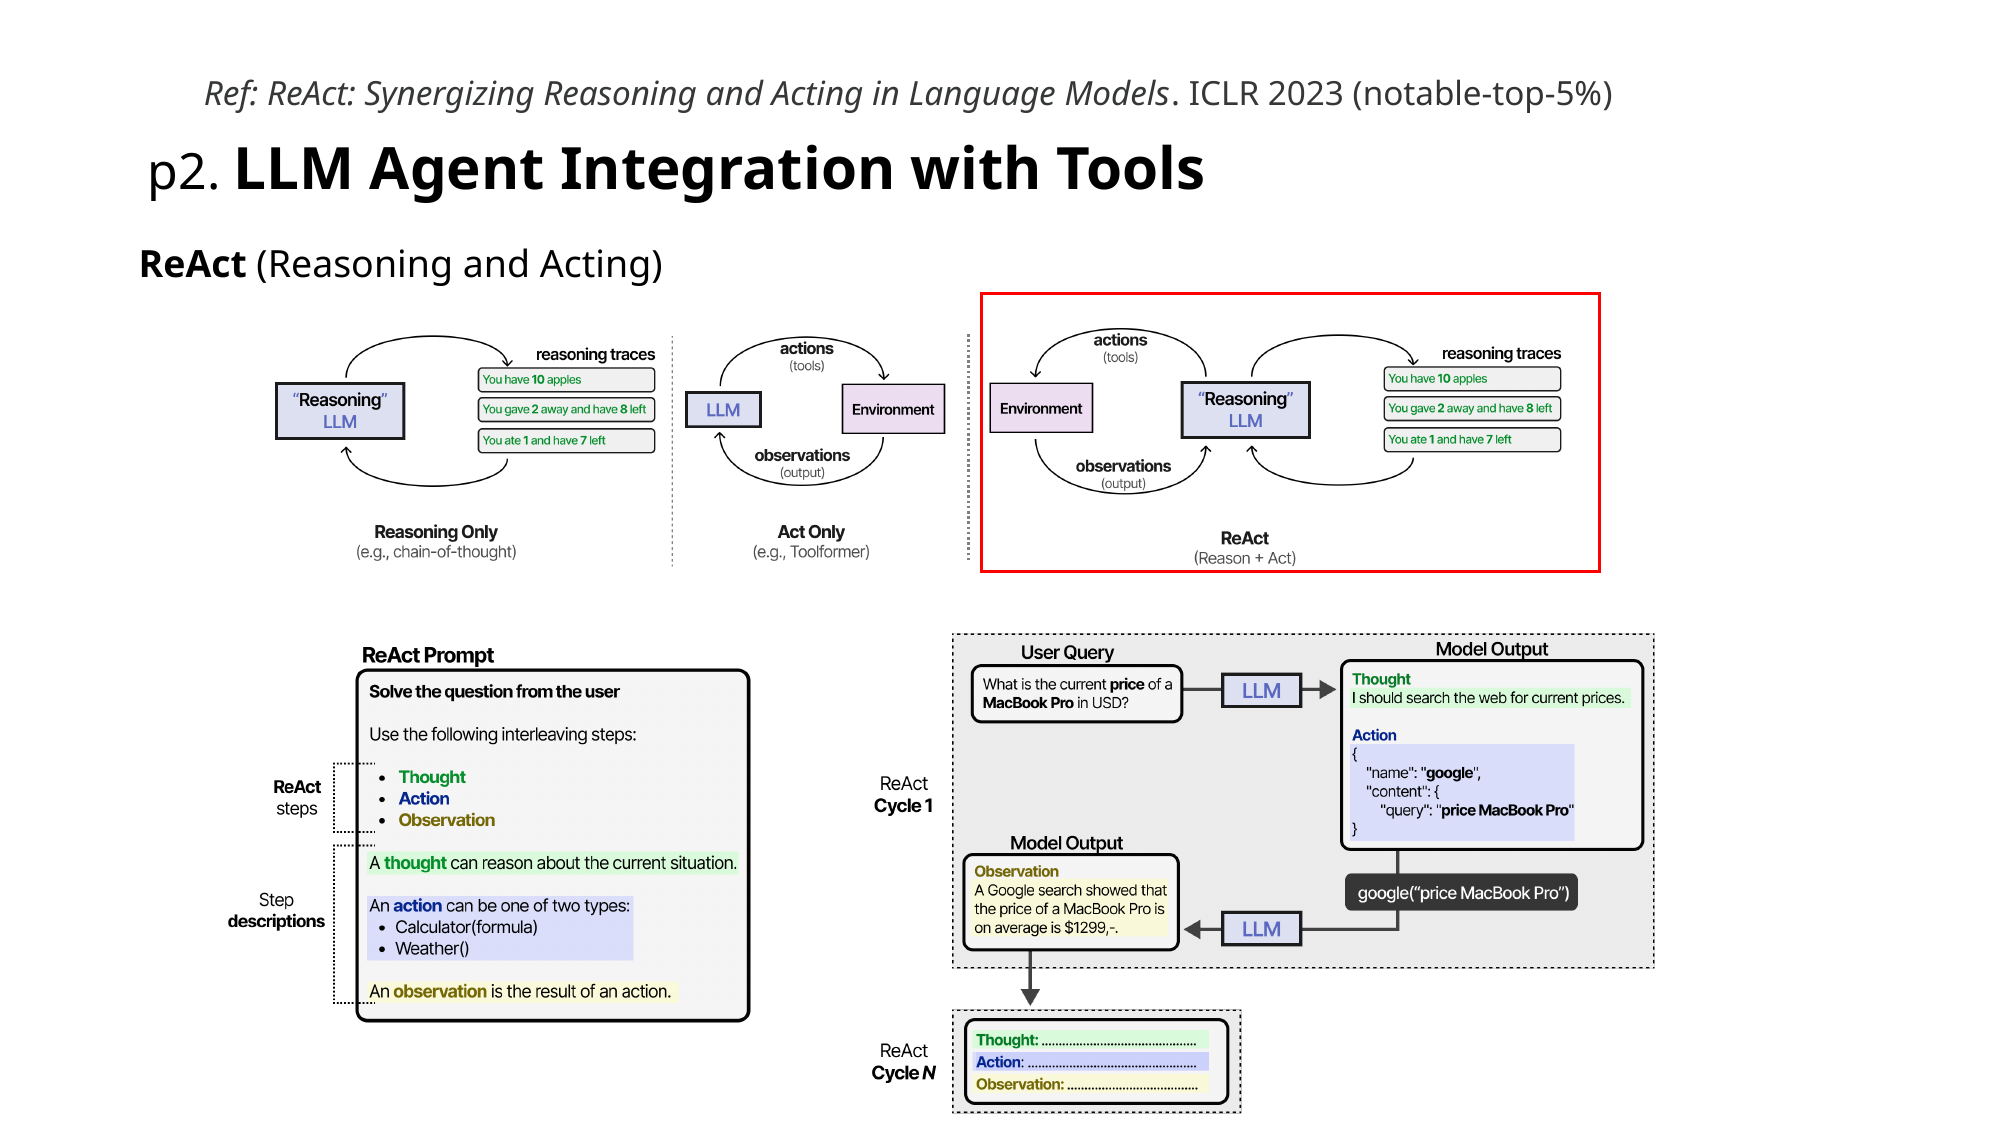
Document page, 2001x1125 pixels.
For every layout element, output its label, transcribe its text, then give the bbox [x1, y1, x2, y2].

picture [268, 326, 1619, 572]
text_box [980, 292, 1601, 326]
title p2. LLM Agent Integration with Tools [132, 89, 1900, 209]
text_box Ref: ReAct: Synergizing Reasoning and Acting in Language Models. ICLR 2023 (notable-top-5%) [189, 64, 1628, 120]
picture [177, 627, 1669, 1125]
text_box ReAct (Reasoning and Acting) [0, 232, 809, 293]
text_box [980, 569, 1601, 573]
